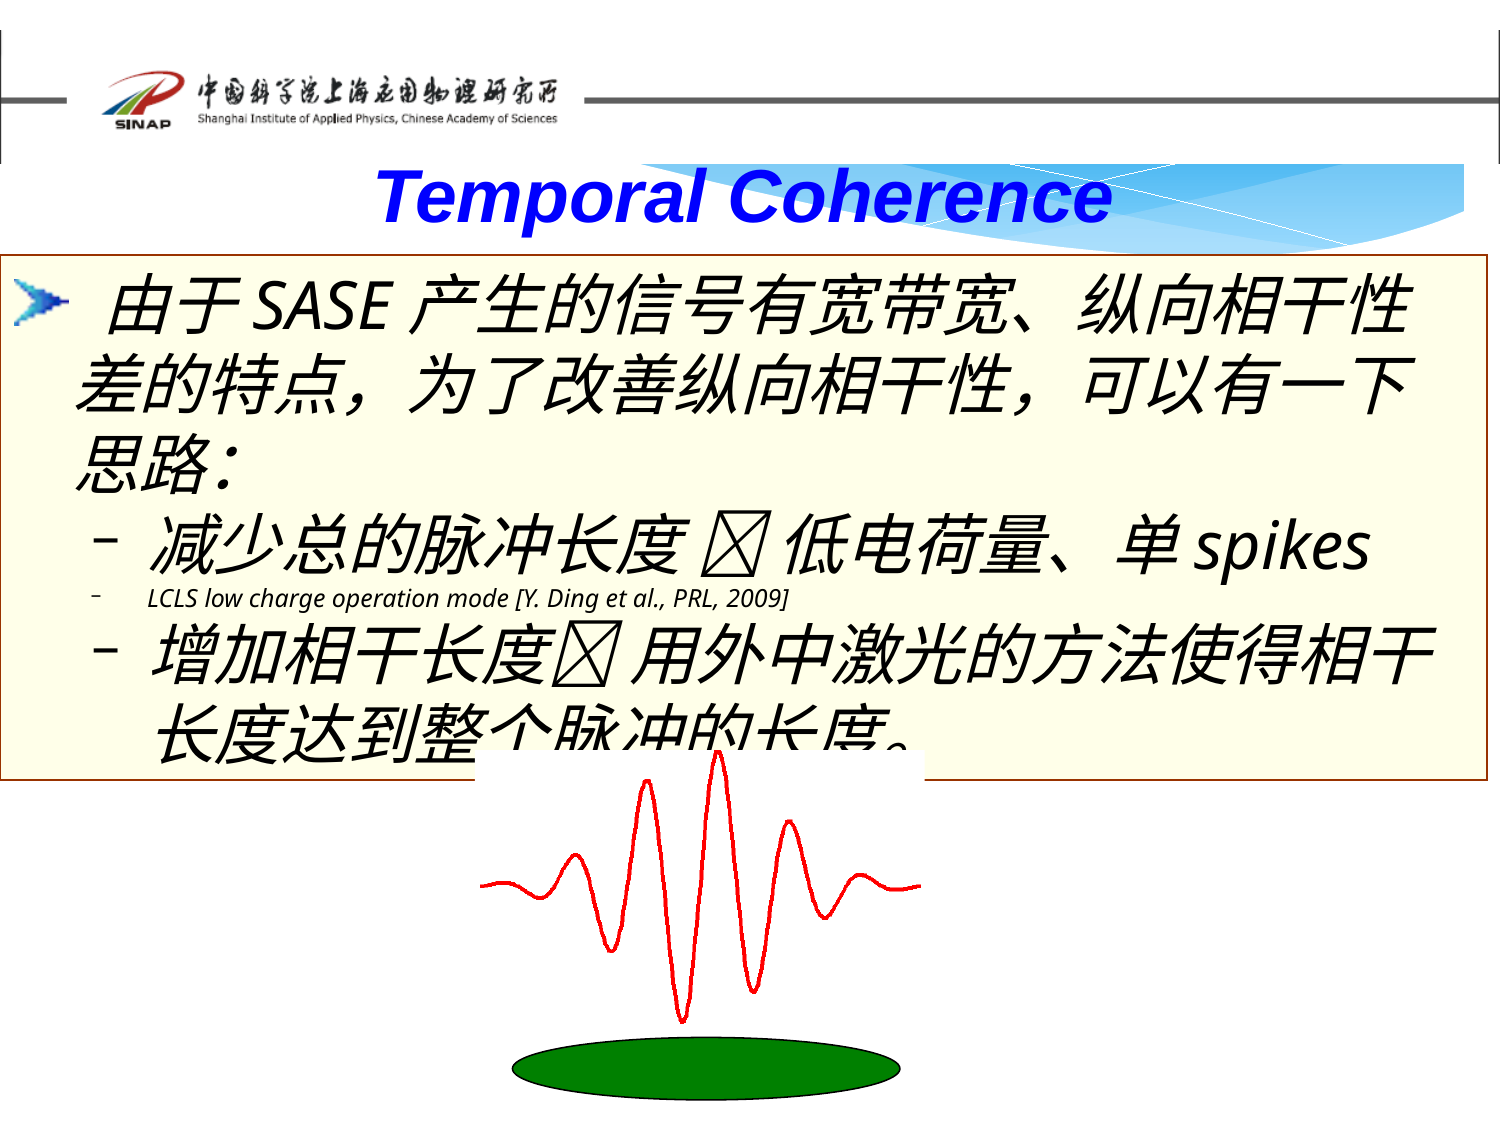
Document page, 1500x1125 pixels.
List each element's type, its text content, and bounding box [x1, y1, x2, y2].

slide_number 8 [654, 1036, 846, 1046]
text_box [512, 1037, 900, 1100]
text_box Temporal Coherence [0, 173, 1494, 237]
picture [14, 279, 69, 326]
text_box 由于SASE产生的信号有宽带宽、纵向相干性差的特点，为了改善纵向相干性，可以有一下思路： 减少总的脉冲长度  低电荷量、单spikes LCLS low charge operation mode [Y. Ding et al., PRL, 2009] 增加相干长度 用外中激光的方法使得相干长度达到整个脉冲的长度。 [0, 255, 1488, 780]
picture [474, 749, 925, 1026]
picture [0, 30, 1500, 164]
